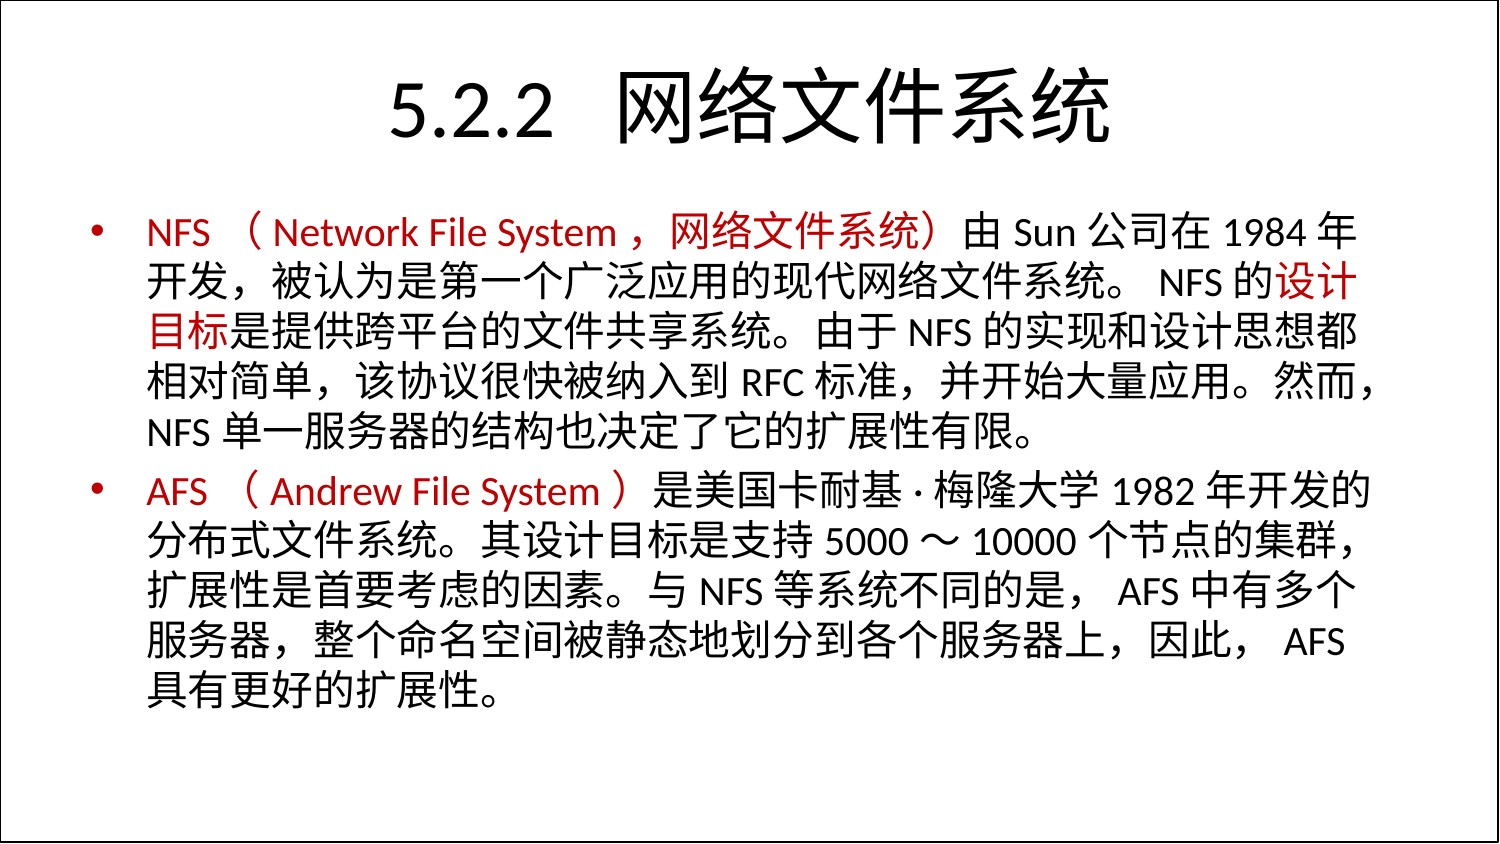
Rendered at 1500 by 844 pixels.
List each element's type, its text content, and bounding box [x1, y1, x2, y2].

title 5.2.2 网络文件系统 [75, 33, 1425, 175]
text_box NFS（Network File System，网络文件系统）由Sun公司在1984年开发，被认为是第一个广泛应用的现代网络文件系统。NFS的设计目标是提供跨平台的文件共享系统。由于NFS的实现和设计思想都相对简单，该协议很快被纳入到RFC标准，并开始大量应用。然而，NFS单一服务器的结构也决定了它的扩展性有限。 AFS（Andrew File System）是美国卡耐基·梅隆大学1982年开发的分布式文件系统。其设计目标是支持5000～10000个节点的集群，扩展性是首要考虑的因素。与NFS等系统不同的是，AFS中有多个服务器，整个命名空间被静态地划分到各个服务器上，因此，AFS具有更好的扩展性。 [75, 197, 1412, 844]
